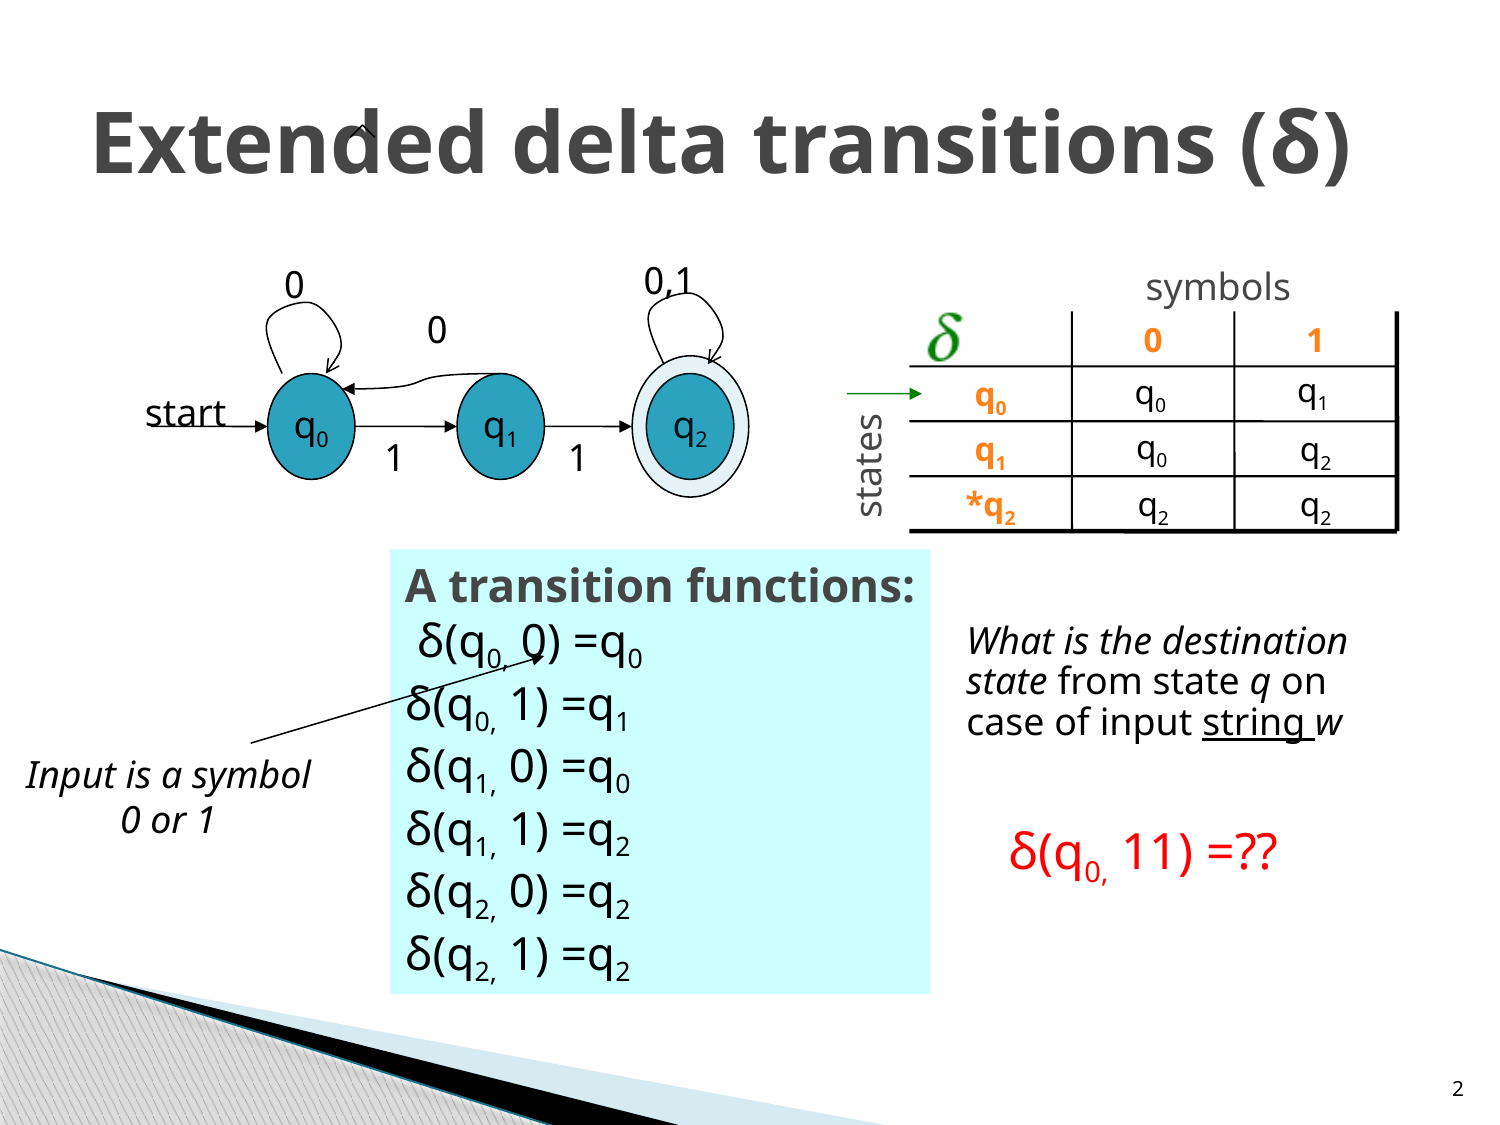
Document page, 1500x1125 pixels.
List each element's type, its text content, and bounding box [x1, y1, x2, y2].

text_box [349, 124, 376, 138]
text_box What is the destination state from state q on case of input string w [951, 614, 1425, 751]
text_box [0, 655, 545, 851]
text_box A transition functions: δ(q0, 0) =q0 δ(q0, 1) =q1 δ(q1, 0) =q0 δ(q1, 1) =q2 δ(q2, 0) =q2 δ(q2, 1) =q2 [390, 549, 931, 995]
title Extended delta transitions (δ) [75, 45, 1425, 233]
slide_number 2 [1418, 1051, 1479, 1112]
text_box δ(q0, 11) =?? [993, 812, 1294, 896]
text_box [836, 255, 1398, 536]
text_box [111, 249, 750, 533]
